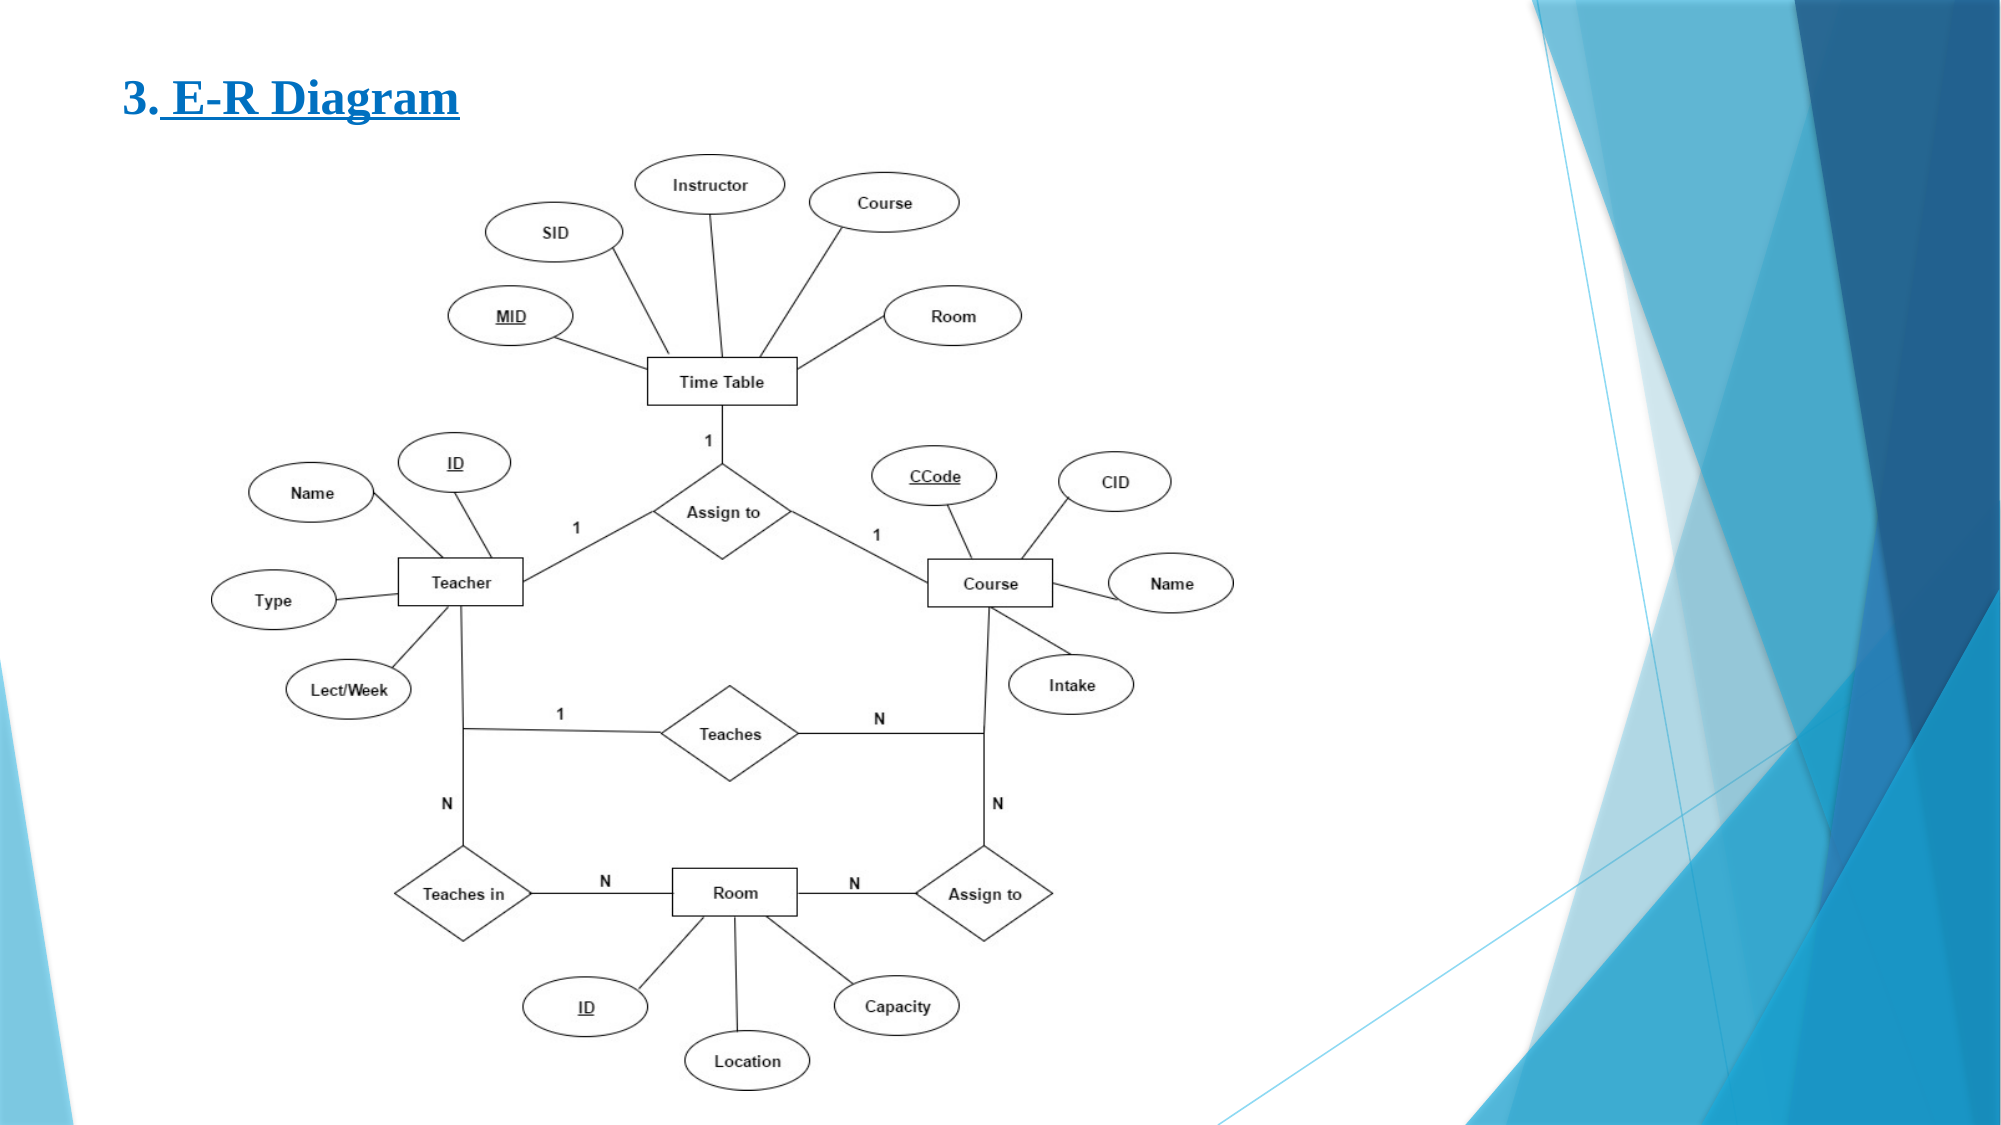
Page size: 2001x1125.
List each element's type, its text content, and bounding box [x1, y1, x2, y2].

picture [211, 153, 1235, 1091]
text_box 3. E-R Diagram [107, 56, 649, 132]
